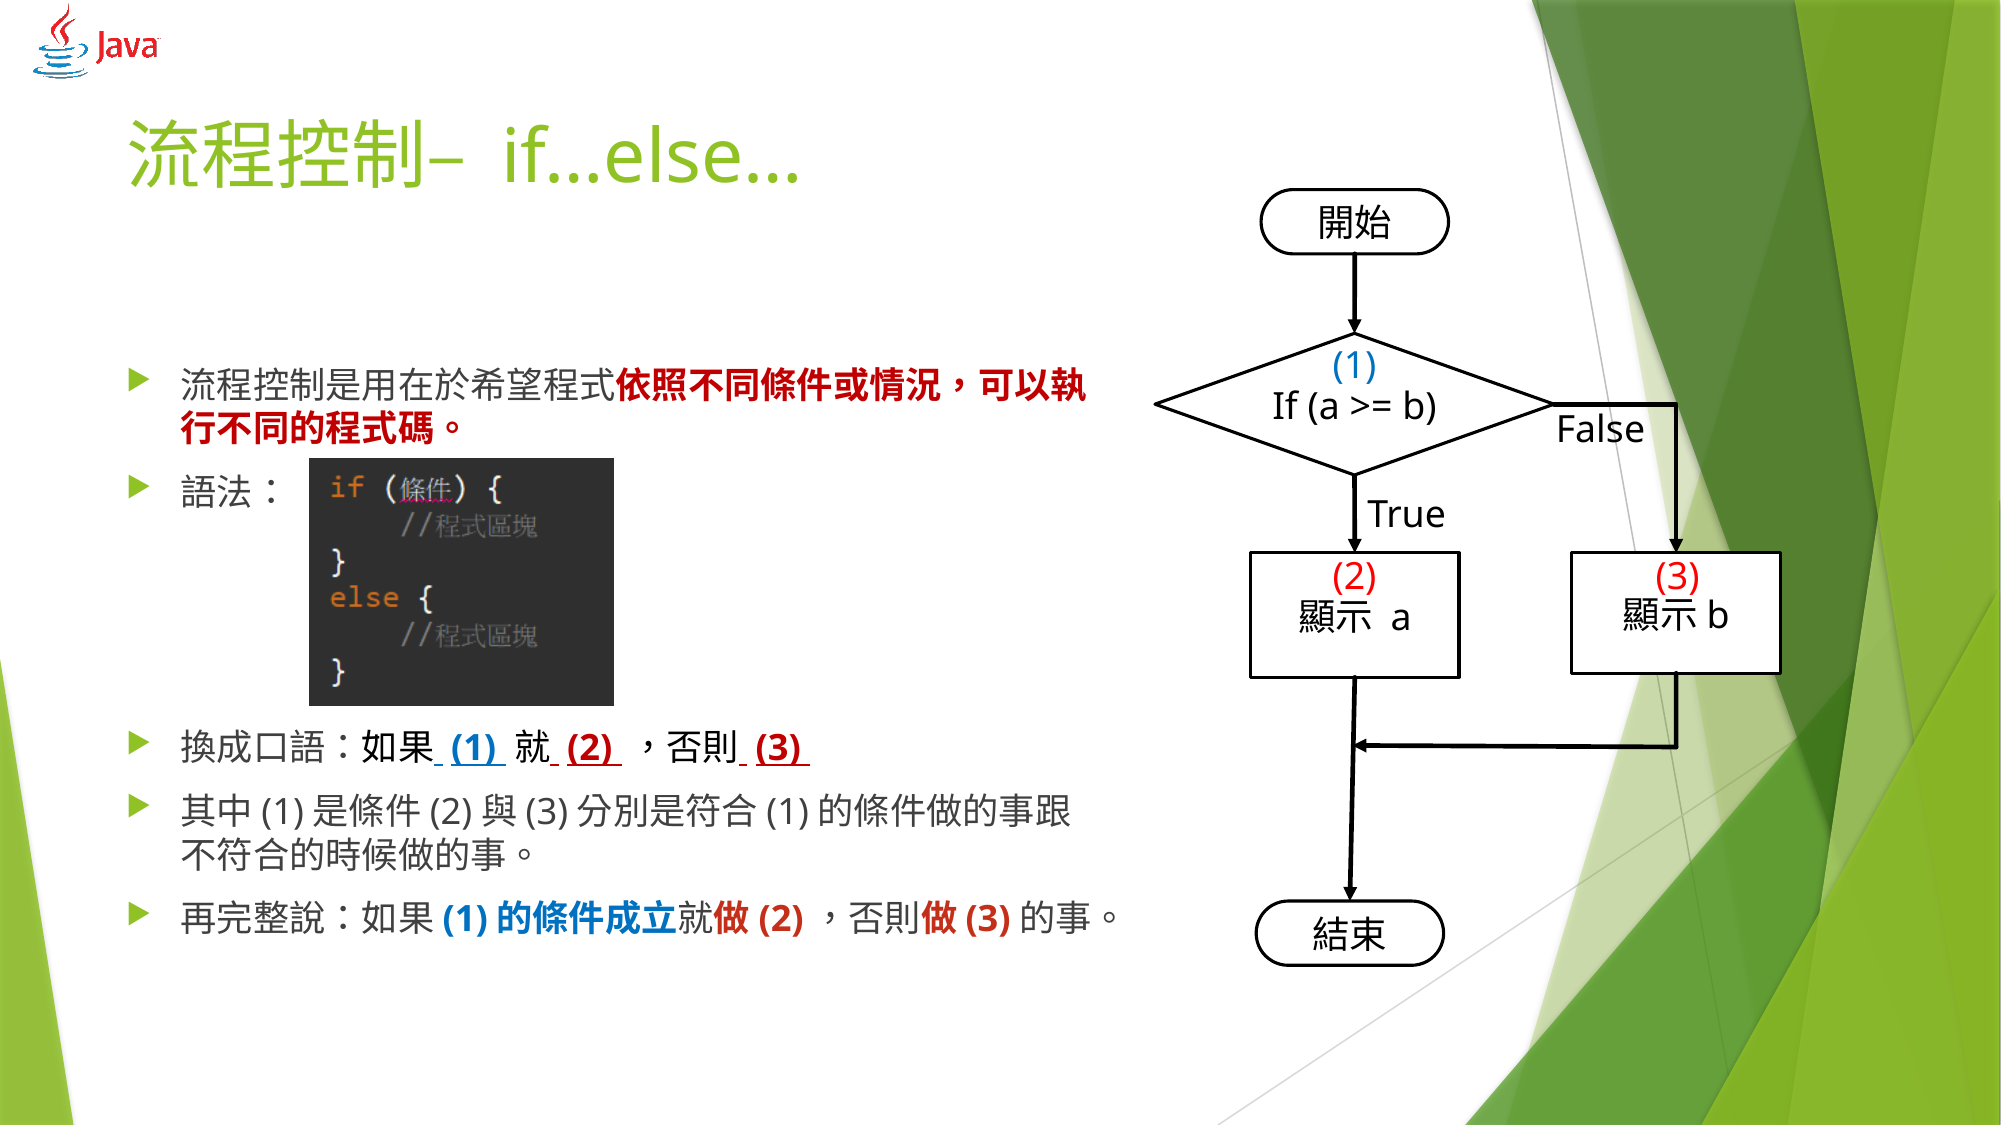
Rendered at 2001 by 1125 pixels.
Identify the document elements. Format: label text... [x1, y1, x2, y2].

picture [309, 458, 615, 707]
title 流程控制– if…else… [111, 99, 1522, 317]
list 流程控制是用在於希望程式依照不同條件或情況，可以執行不同的程式碼。 語法： 換成口語：如果 (1) 就 (2) ，否則 (3) 其中(1)是條件(2)與(3)分別是符合(1)的條件做的事跟不符合的時候做的事。 再完整說：如果(1)的條件成立就做(2)，否則做(3)的事。 [111, 354, 1117, 992]
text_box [1553, 403, 1677, 554]
text_box 顯示b [1570, 551, 1782, 675]
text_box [1360, 744, 1670, 748]
text_box False [1540, 398, 1660, 458]
text_box 顯示 a [1249, 551, 1461, 679]
text_box True [1360, 482, 1462, 543]
text_box 結束 [1254, 899, 1446, 967]
text_box (2) [1317, 544, 1392, 605]
text_box (1) [1317, 333, 1392, 394]
text_box If (a >= b) [1153, 344, 1542, 477]
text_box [1349, 676, 1356, 902]
text_box 開始 [1259, 188, 1451, 256]
picture [27, 1, 165, 79]
text_box (3) [1640, 544, 1715, 605]
